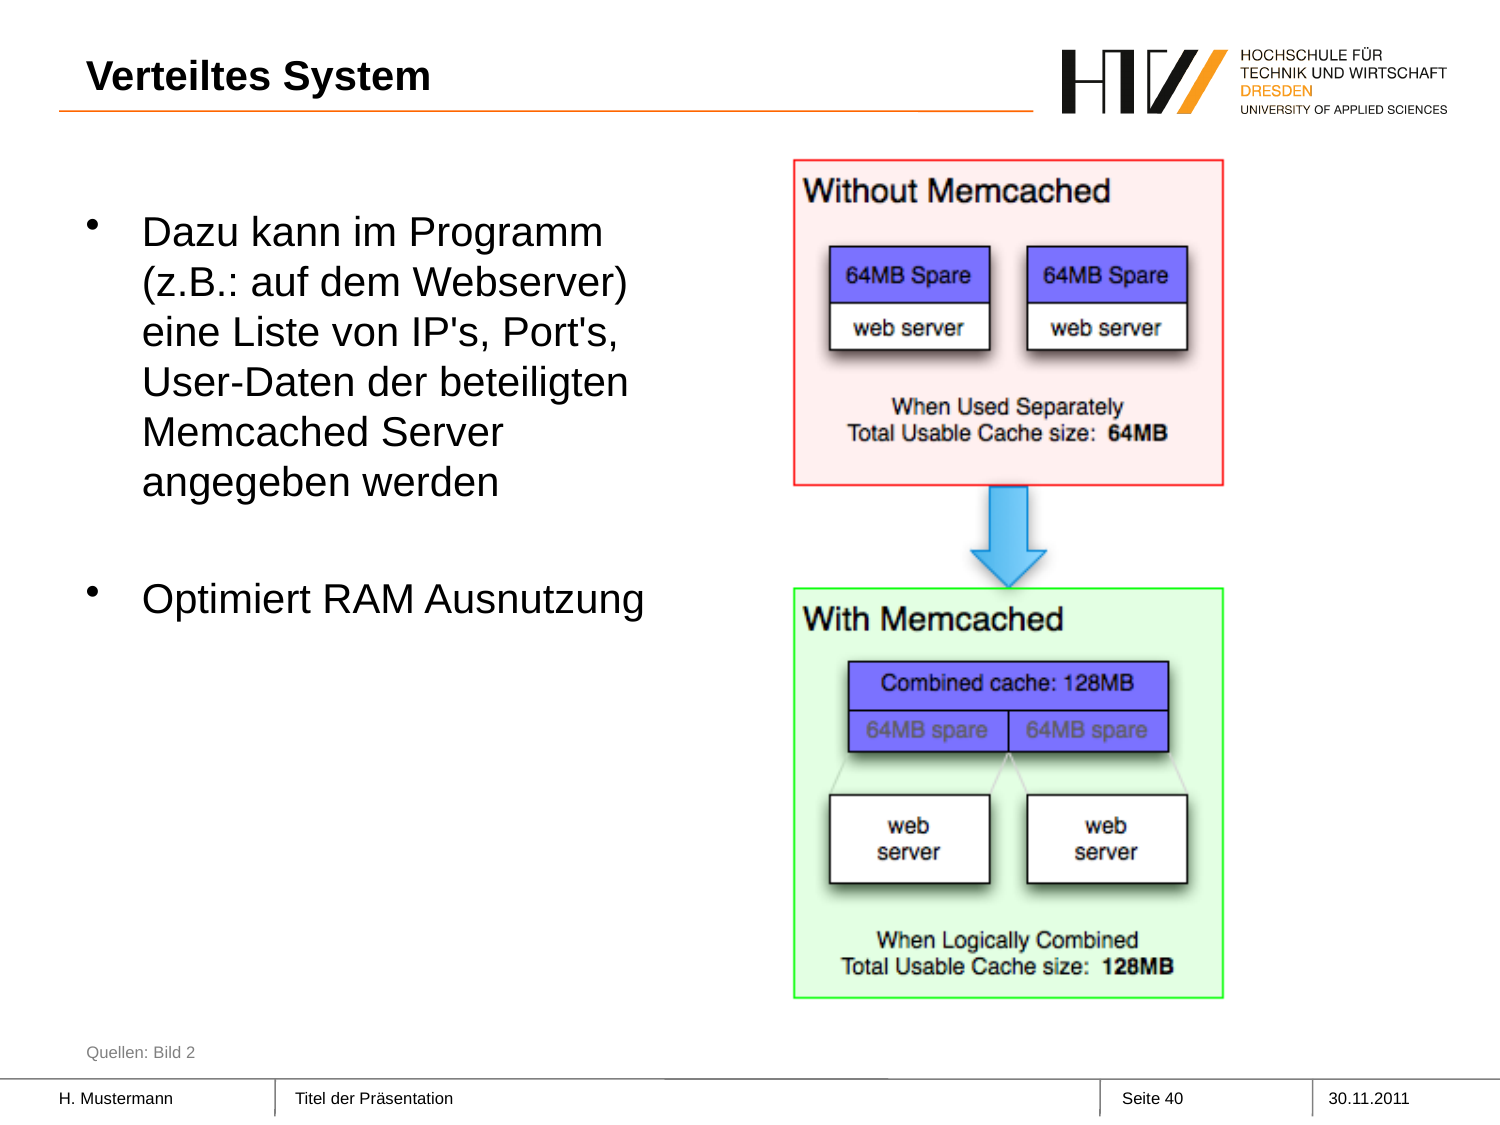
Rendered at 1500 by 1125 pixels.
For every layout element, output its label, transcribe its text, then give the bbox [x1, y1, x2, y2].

text_box Dazu kann im Programm (z.B.: auf dem Webserver) eine Liste von IP's, Port's, User-Daten der beteiligten Memcached Server angegeben werden Optimiert RAM Ausnutzung [70, 138, 680, 1002]
title Verteiltes System [70, 29, 1040, 117]
text_box Quellen: Bild 2 [71, 1034, 216, 1070]
picture [773, 139, 1245, 1018]
picture [1062, 47, 1447, 114]
